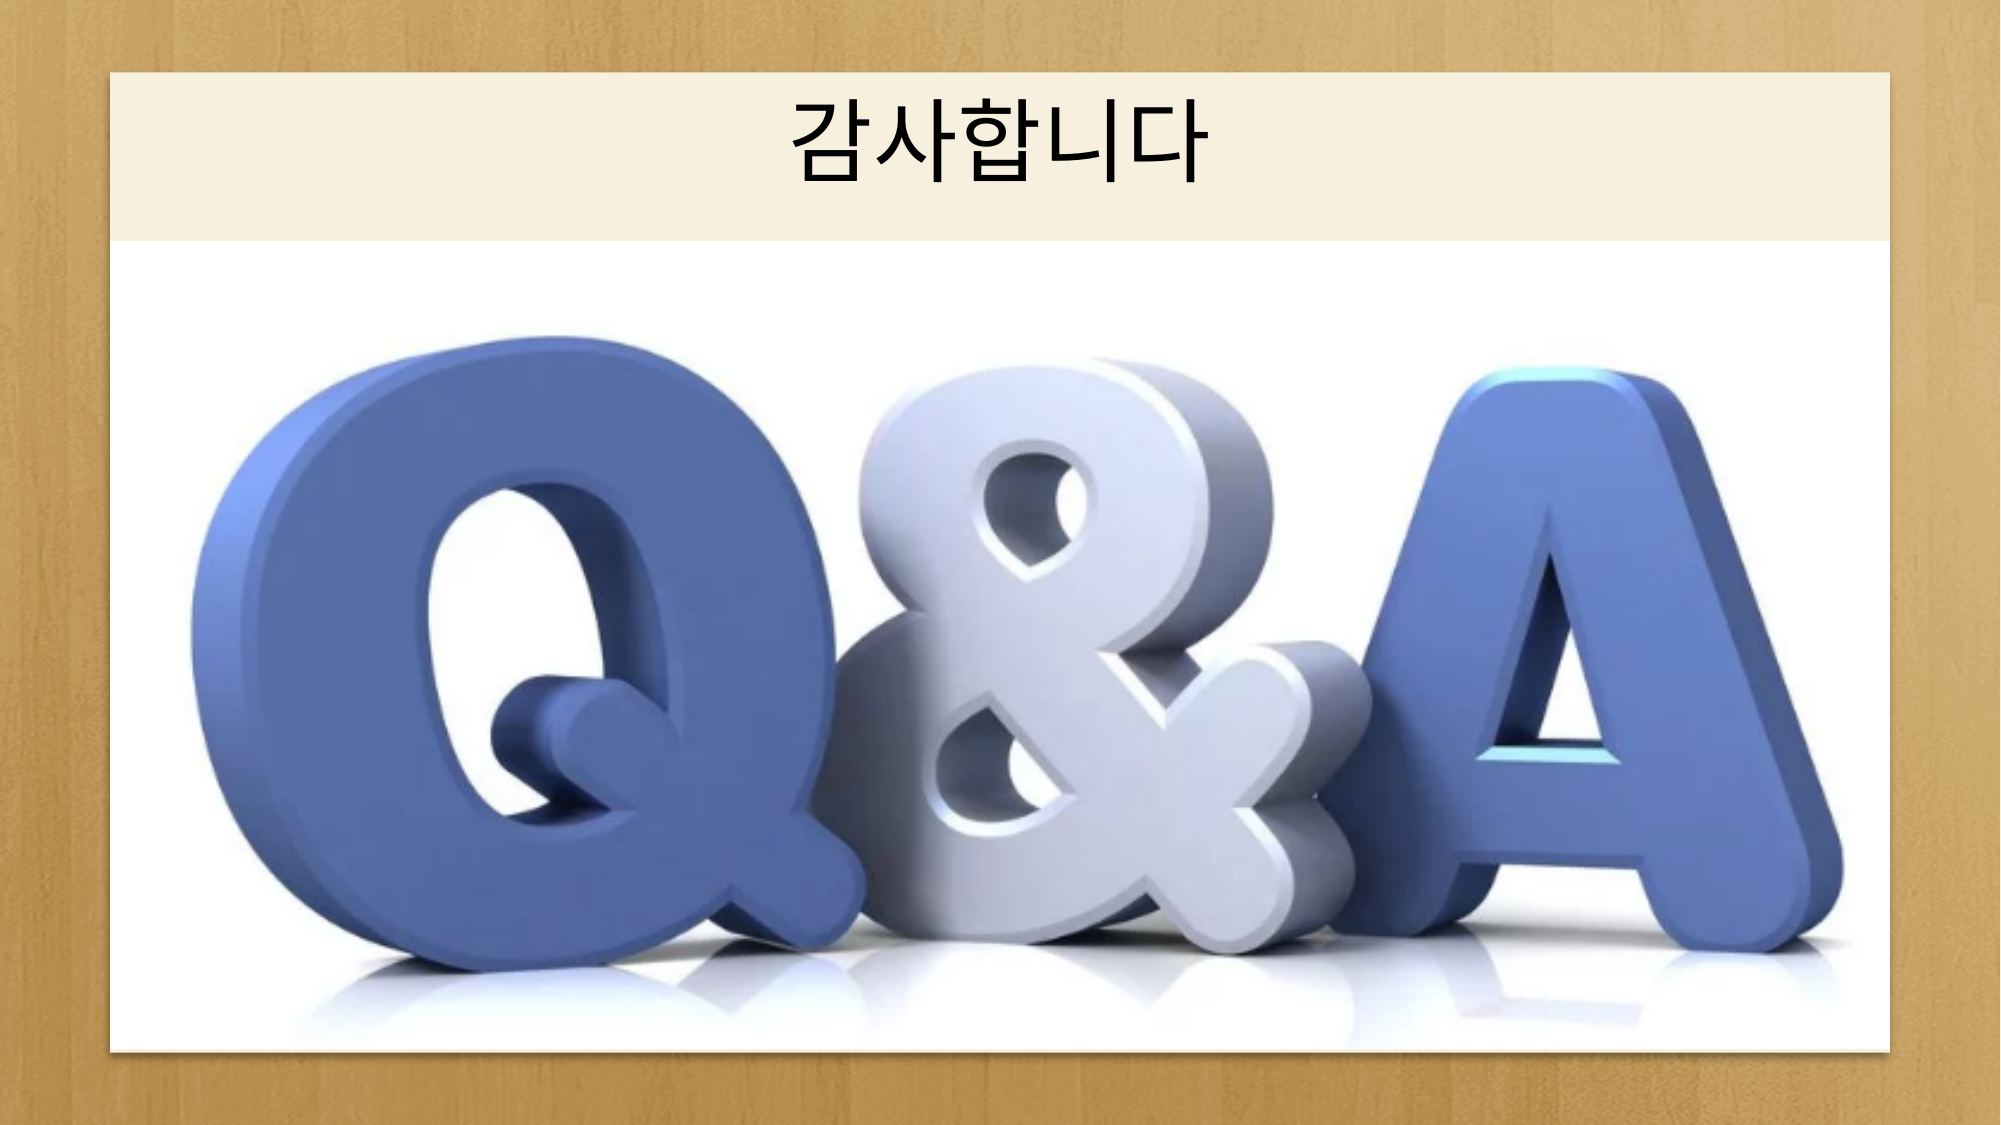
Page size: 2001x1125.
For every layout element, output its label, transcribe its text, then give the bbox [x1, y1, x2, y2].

title 감사합니다 [99, 45, 1901, 233]
picture [0, 0, 2001, 1125]
